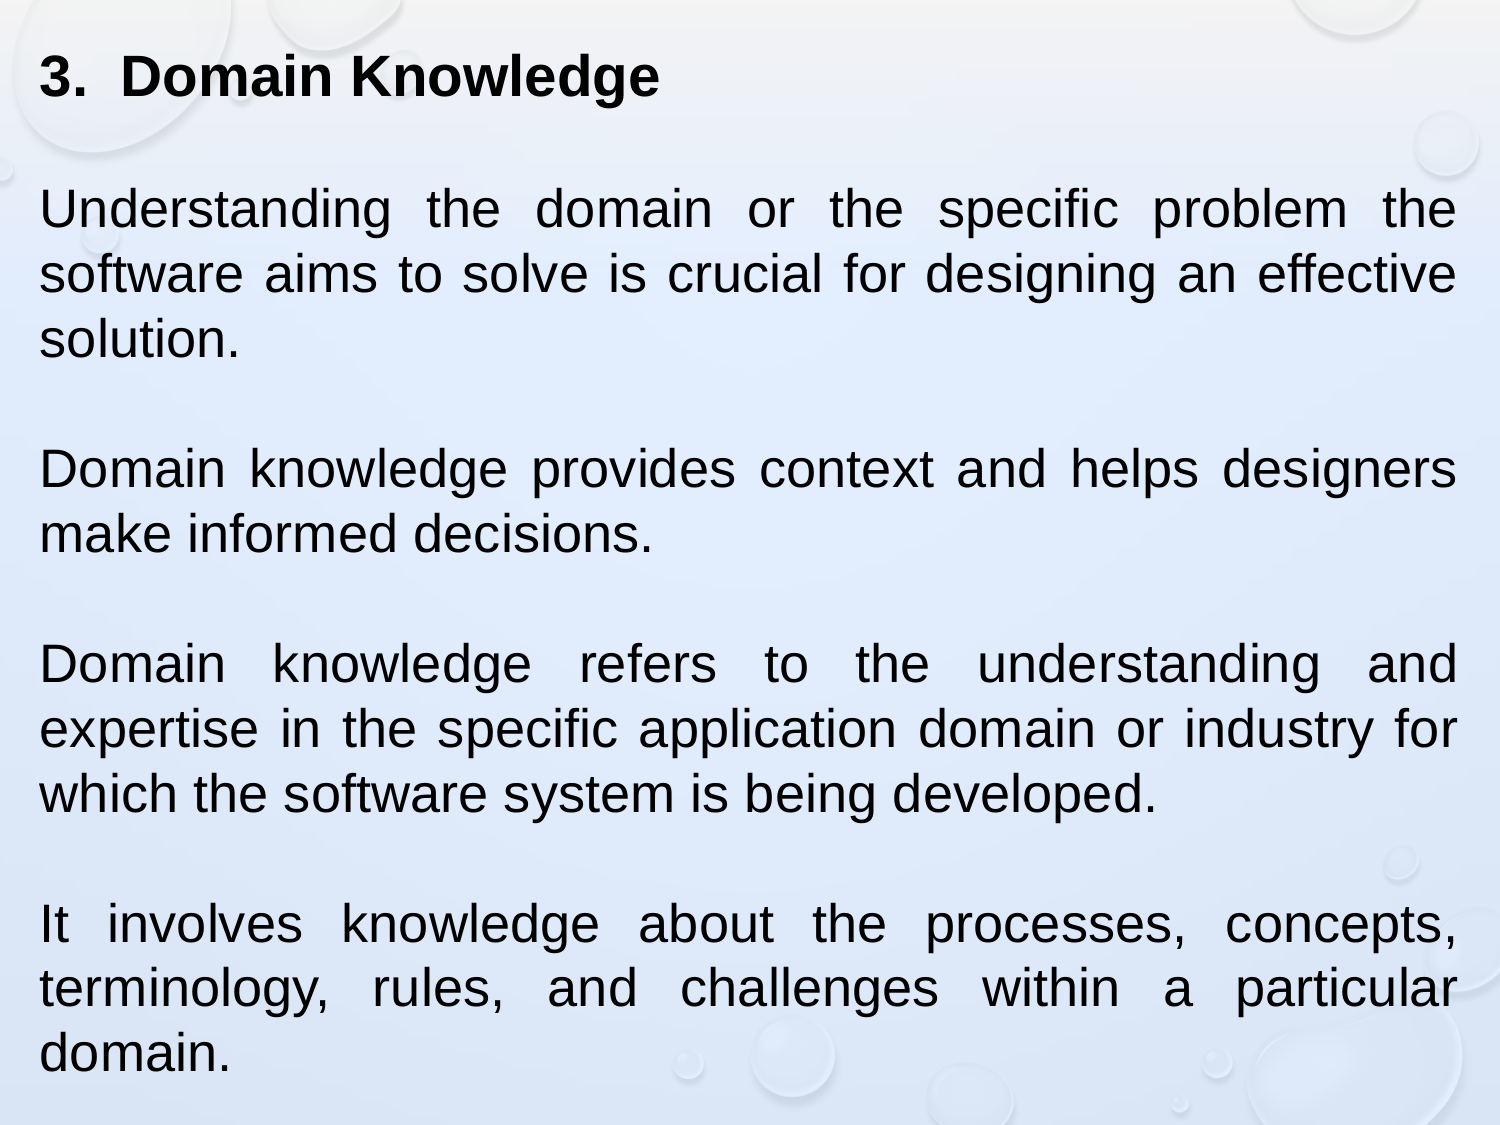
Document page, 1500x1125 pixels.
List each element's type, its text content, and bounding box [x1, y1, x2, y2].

text_box [0, 0, 1500, 1125]
text_box 3. Domain Knowledge Understanding the domain or the specific problem the software aims to solve is crucial for designing an effective solution. Domain knowledge provides context and helps designers make informed decisions. Domain knowledge refers to the understanding and expertise in the specific application domain or industry for which the software system is being developed. It involves knowledge about the processes, concepts, terminology, rules, and challenges within a particular domain. [24, 30, 1475, 1091]
